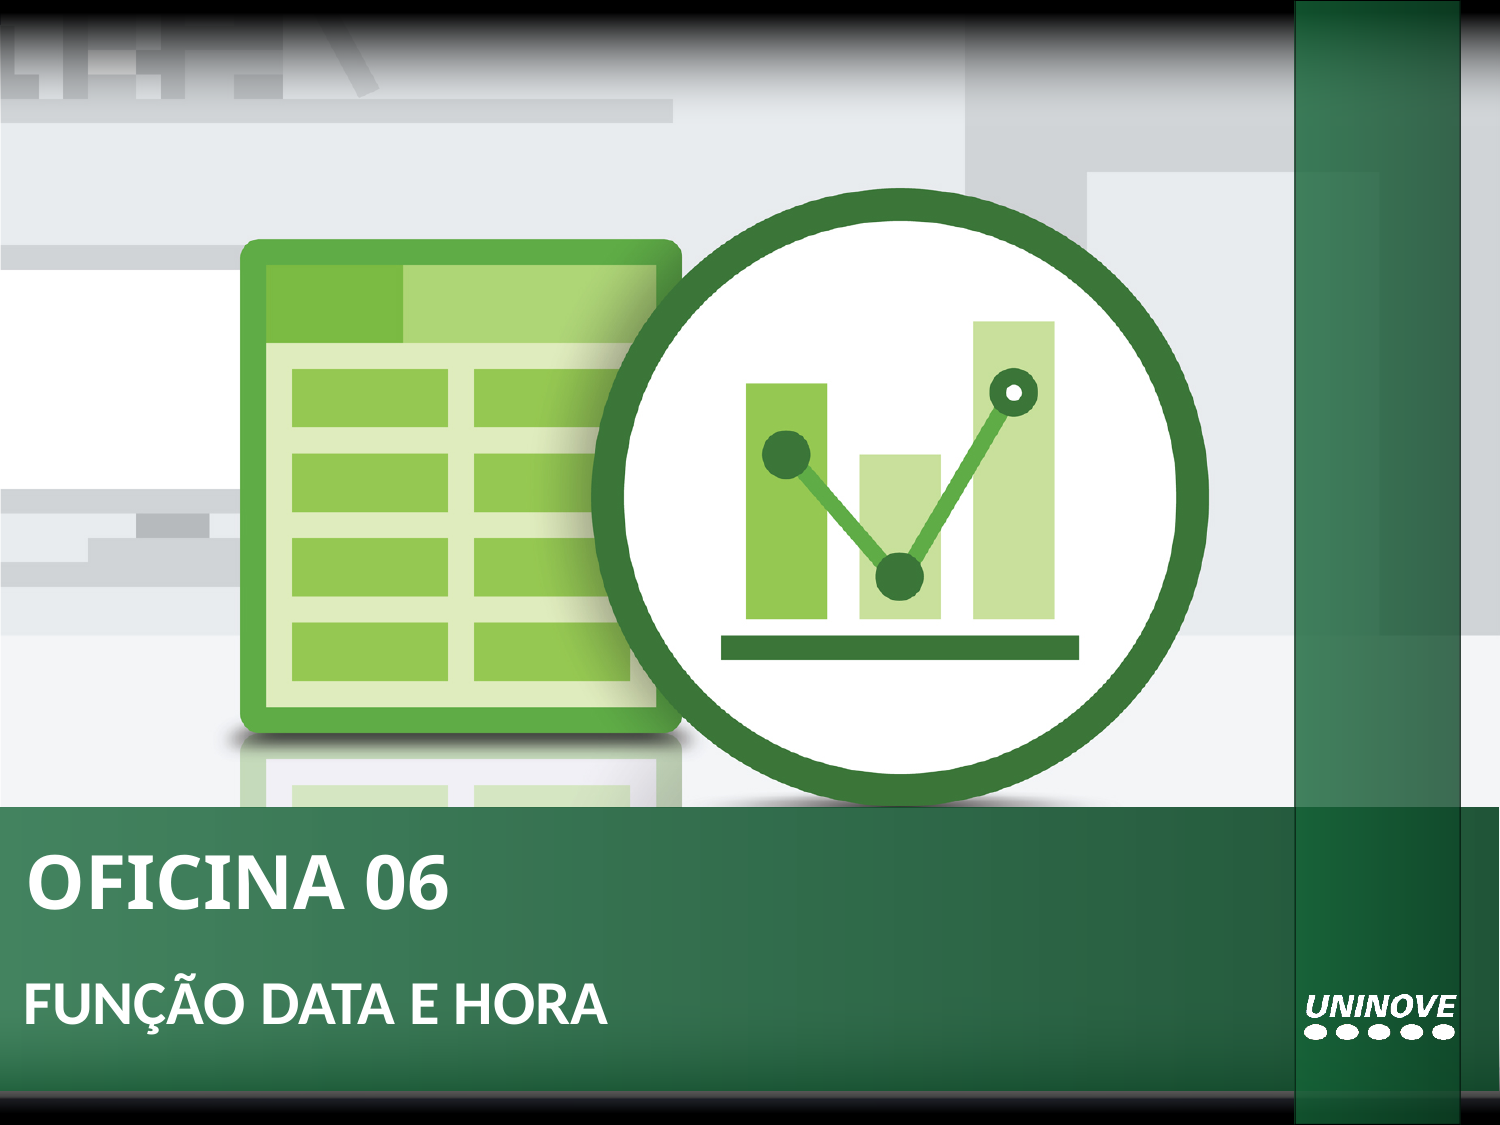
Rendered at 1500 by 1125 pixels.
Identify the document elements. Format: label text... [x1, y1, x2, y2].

picture [1304, 994, 1457, 1040]
picture [0, 117, 1296, 807]
list OFICINA 06 [10, 830, 607, 939]
picture [1459, 117, 1500, 808]
list FUNÇÃO DATA E HORA [8, 940, 1295, 1069]
